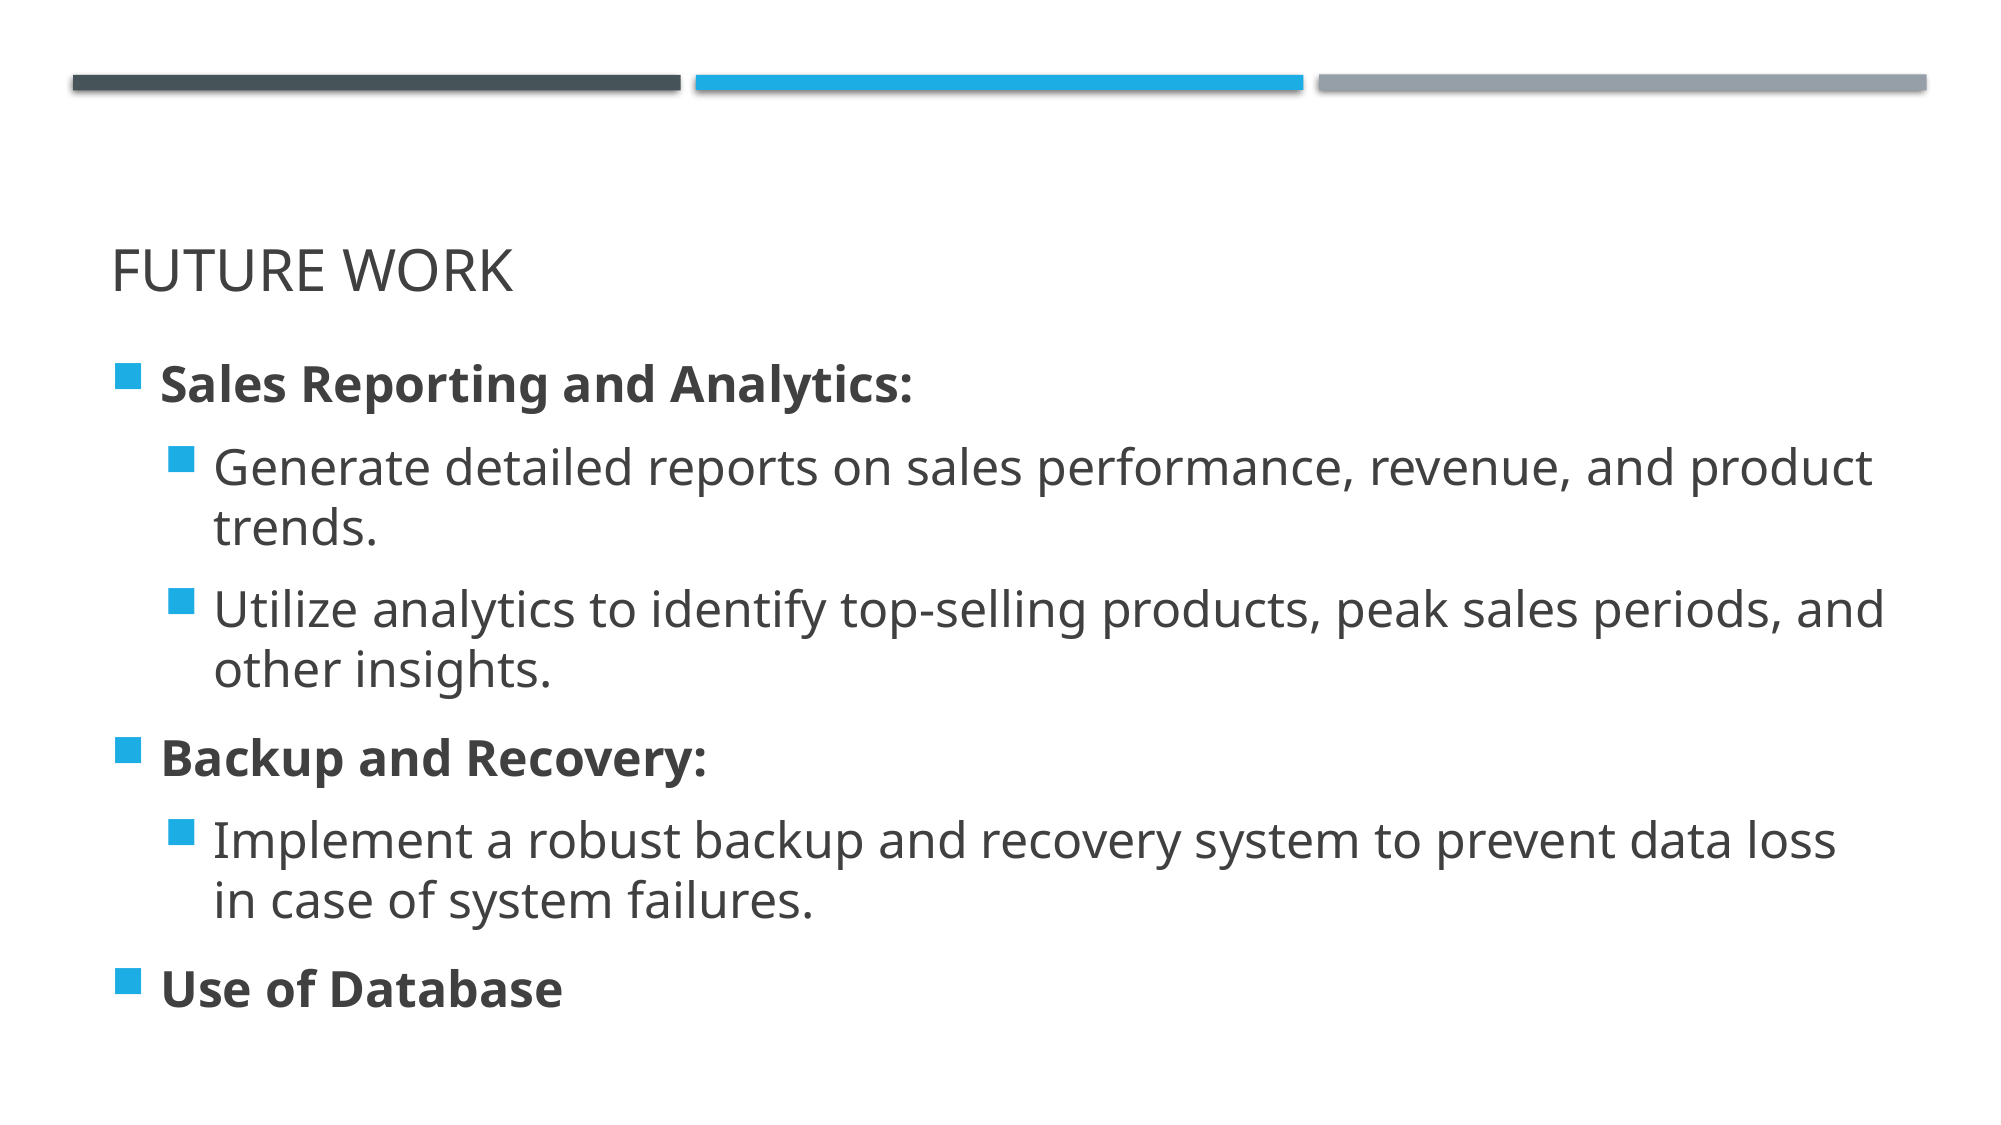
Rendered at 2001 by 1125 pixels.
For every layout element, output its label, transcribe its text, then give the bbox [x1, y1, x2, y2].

title Future work [95, 115, 1905, 311]
list Sales Reporting and Analytics: Generate detailed reports on sales performance, revenue, and product trends. Utilize analytics to identify top-selling products, peak sales periods, and other insights. Backup and Recovery: Implement a robust backup and recovery system to prevent data loss in case of system failures. Use of Database [95, 383, 1905, 981]
